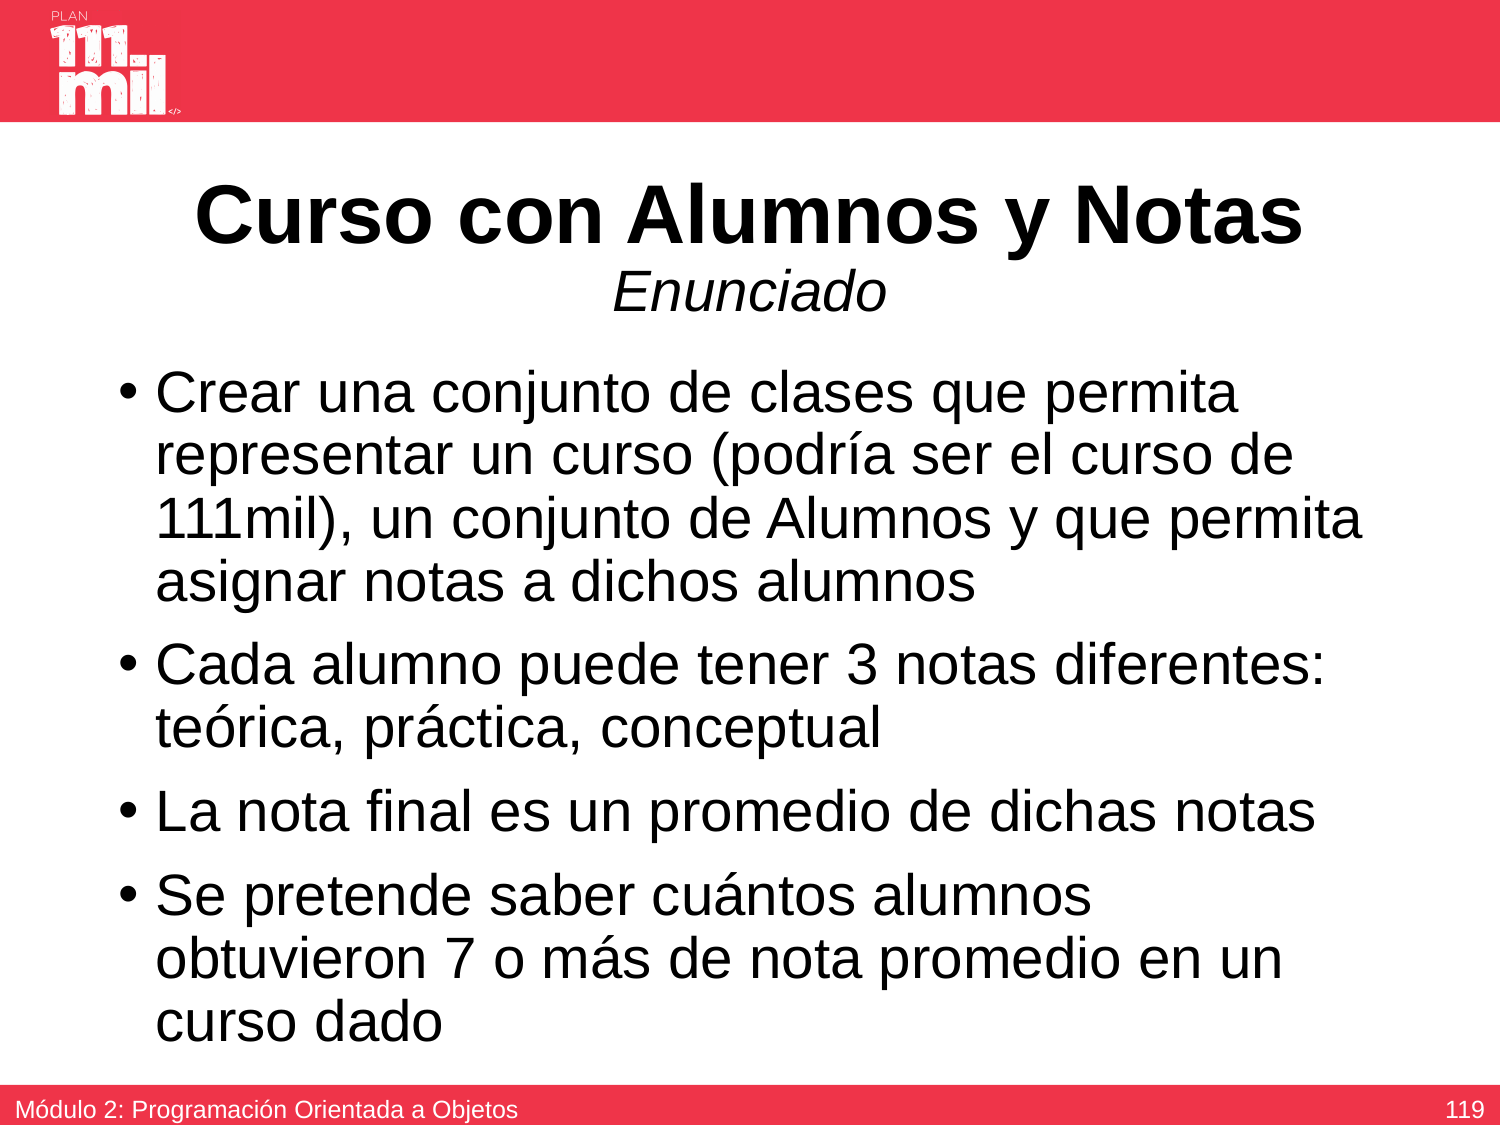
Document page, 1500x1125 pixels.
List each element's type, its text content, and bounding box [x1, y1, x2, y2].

slide_number 118 [1162, 1078, 1500, 1125]
list Crear una conjunto de clases que permita representar un curso (podría ser el curso de 111mil), un conjunto de Alumnos y que permita asignar notas a dichos alumnos Cada alumno puede tener 3 notas diferentes: teórica, práctica, conceptual La nota final es un promedio de dichas notas Se pretende saber cuántos alumnos obtuvieron 7 o más de nota promedio en un curso dado [103, 354, 1397, 1069]
title Curso con Alumnos y Notas Enunciado [103, 147, 1397, 348]
footer Módulo 2: Programación Orientada a Objetos [0, 1078, 589, 1125]
